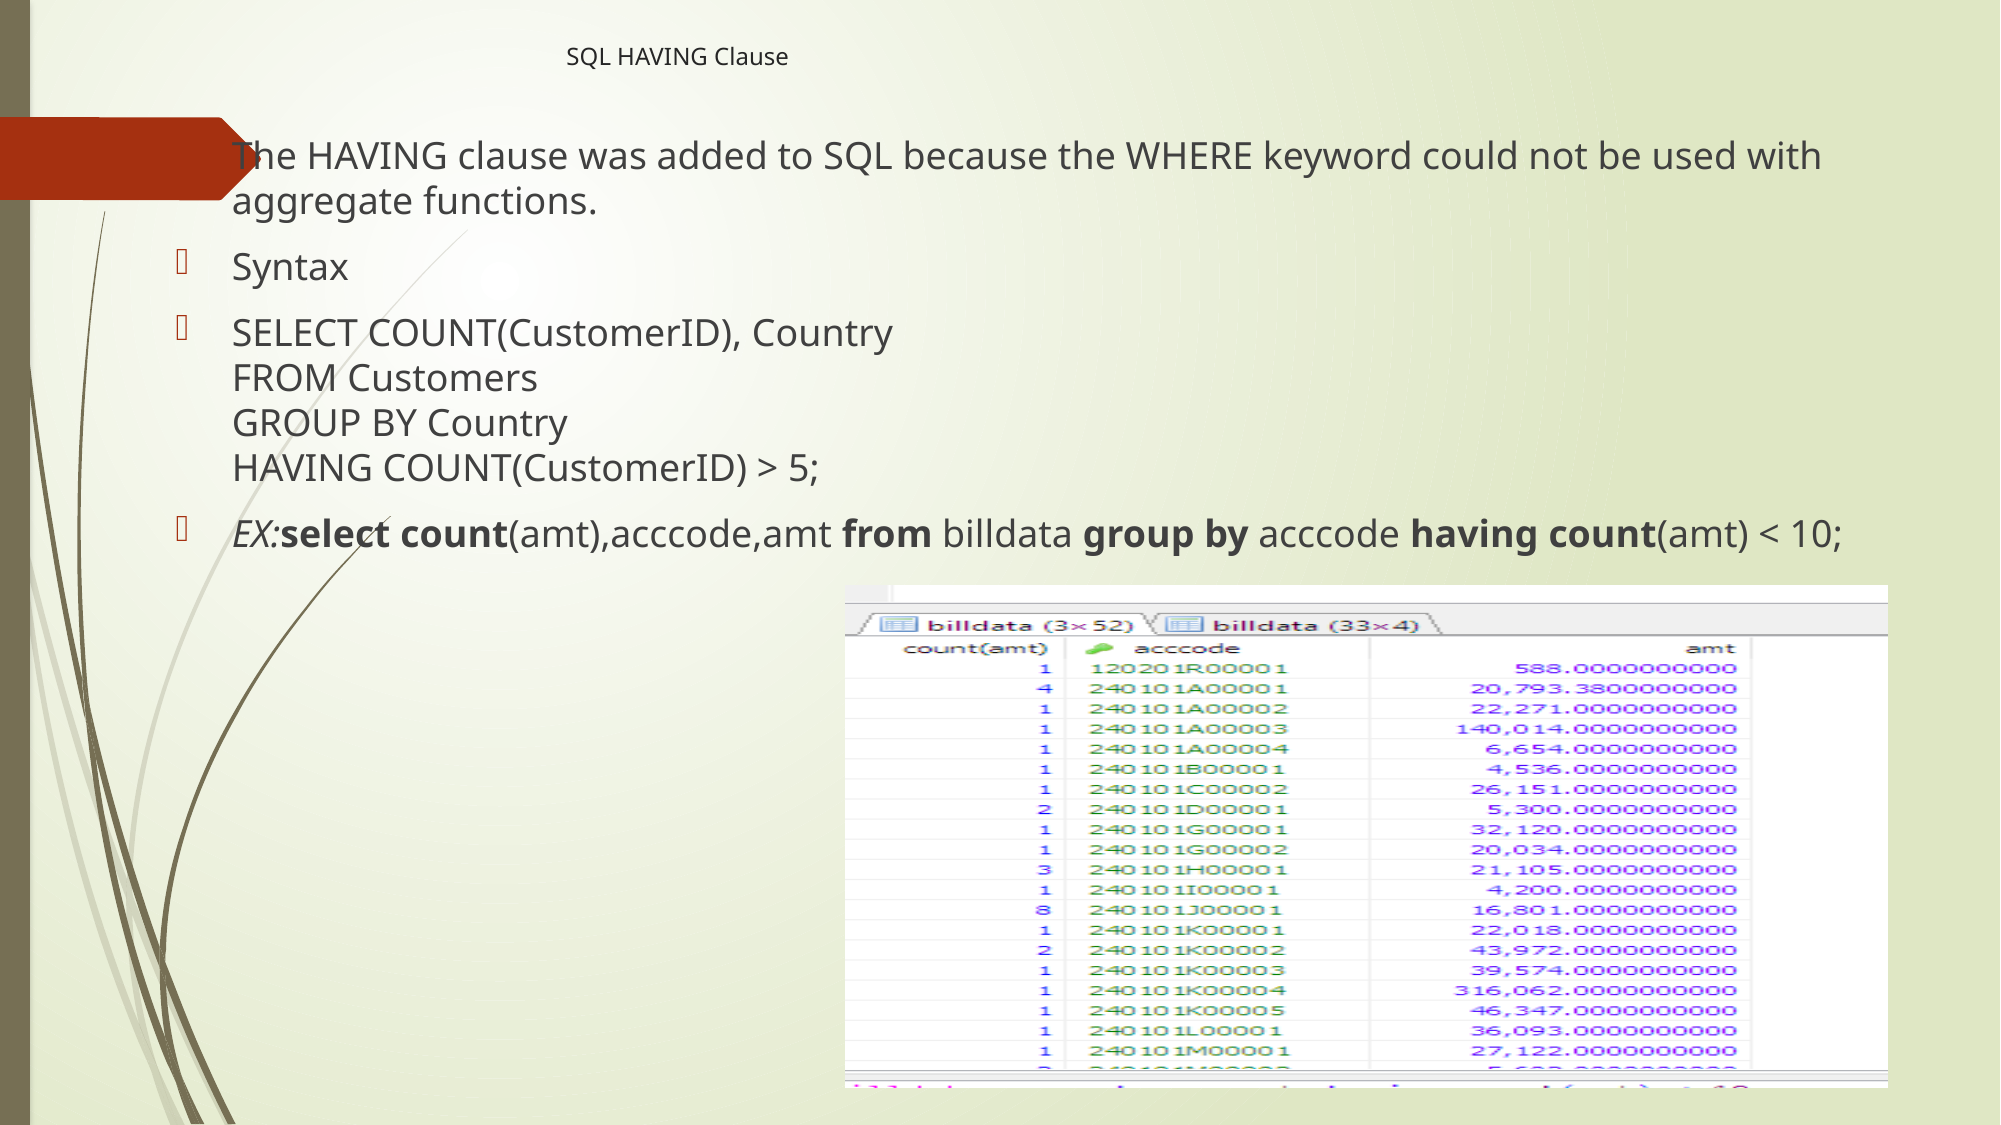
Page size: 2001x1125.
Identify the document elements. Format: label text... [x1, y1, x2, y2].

title SQL HAVING Clause [551, 33, 1727, 108]
list The HAVING clause was added to SQL because the WHERE keyword could not be used with aggregate functions. Syntax SELECT COUNT(CustomerID), Country FROM Customers GROUP BY Country HAVING COUNT(CustomerID) > 5; EX:select count(amt),acccode,amt from billdata group by acccode having count(amt) < 10; [160, 124, 1888, 1088]
picture [844, 584, 1888, 1089]
